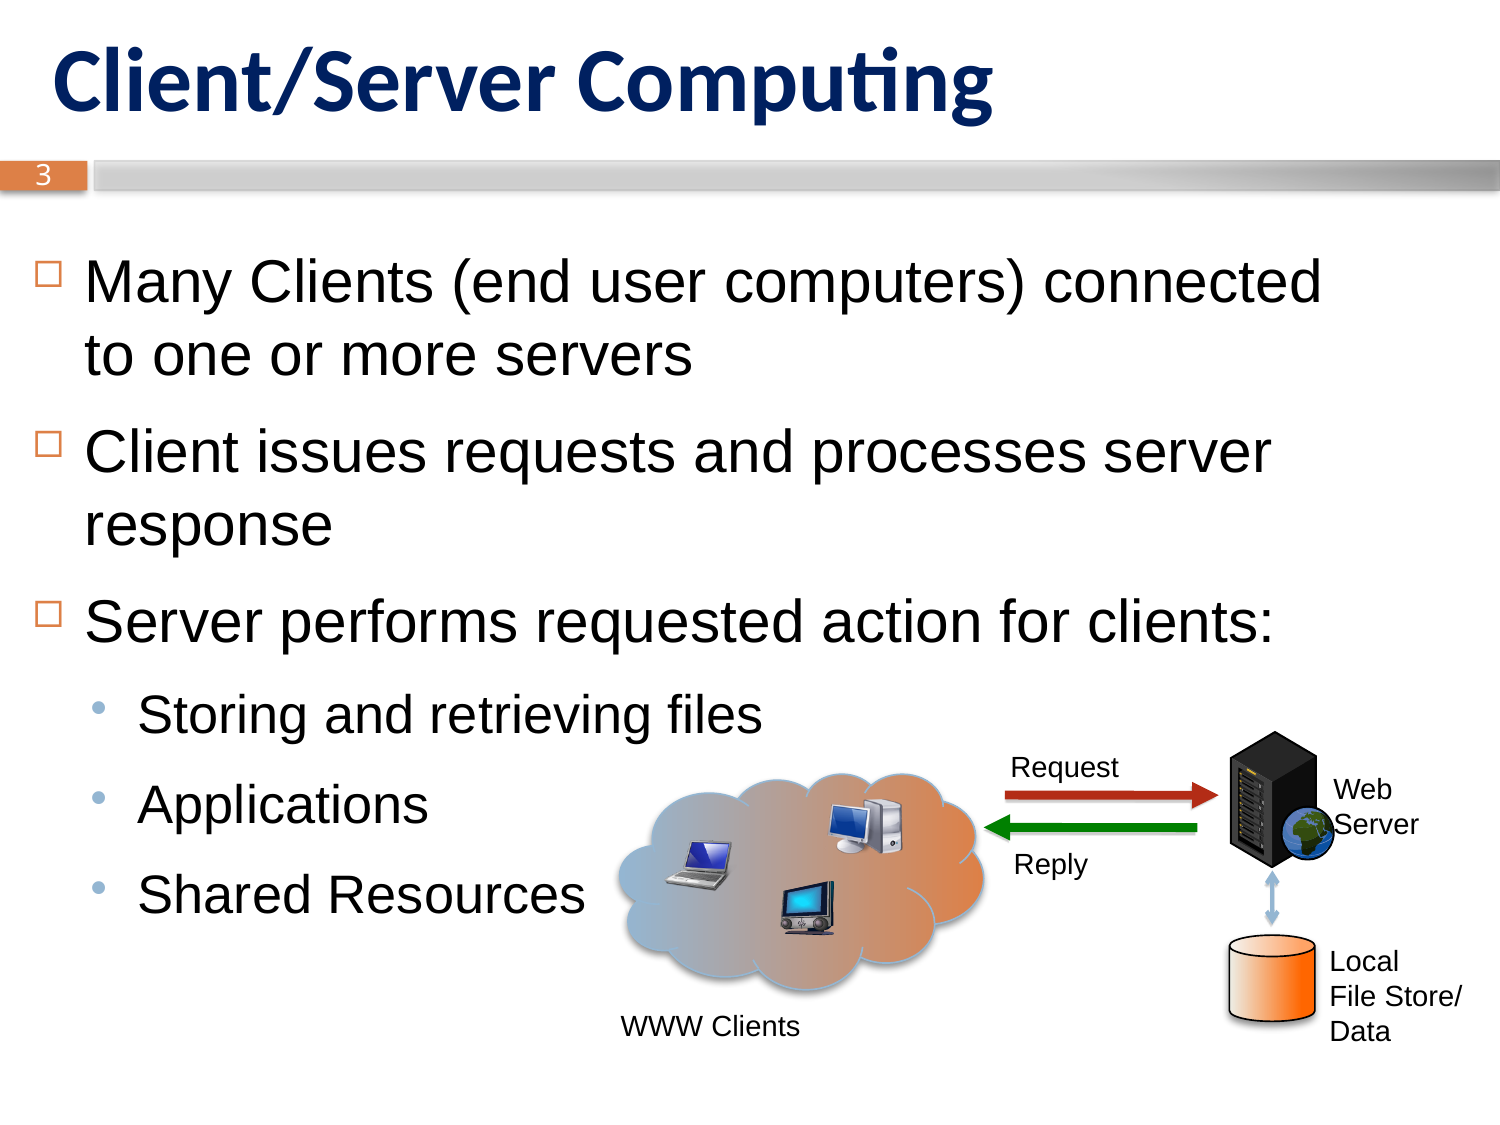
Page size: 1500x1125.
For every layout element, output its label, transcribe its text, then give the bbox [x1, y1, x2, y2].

title Client/Server Computing [38, 7, 1376, 143]
list Many Clients (end user computers) connected to one or more servers Client issues requests and processes server response Server performs requested action for clients: Storing and retrieving files Applications Shared Resources [17, 234, 1405, 994]
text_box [619, 730, 1467, 1044]
